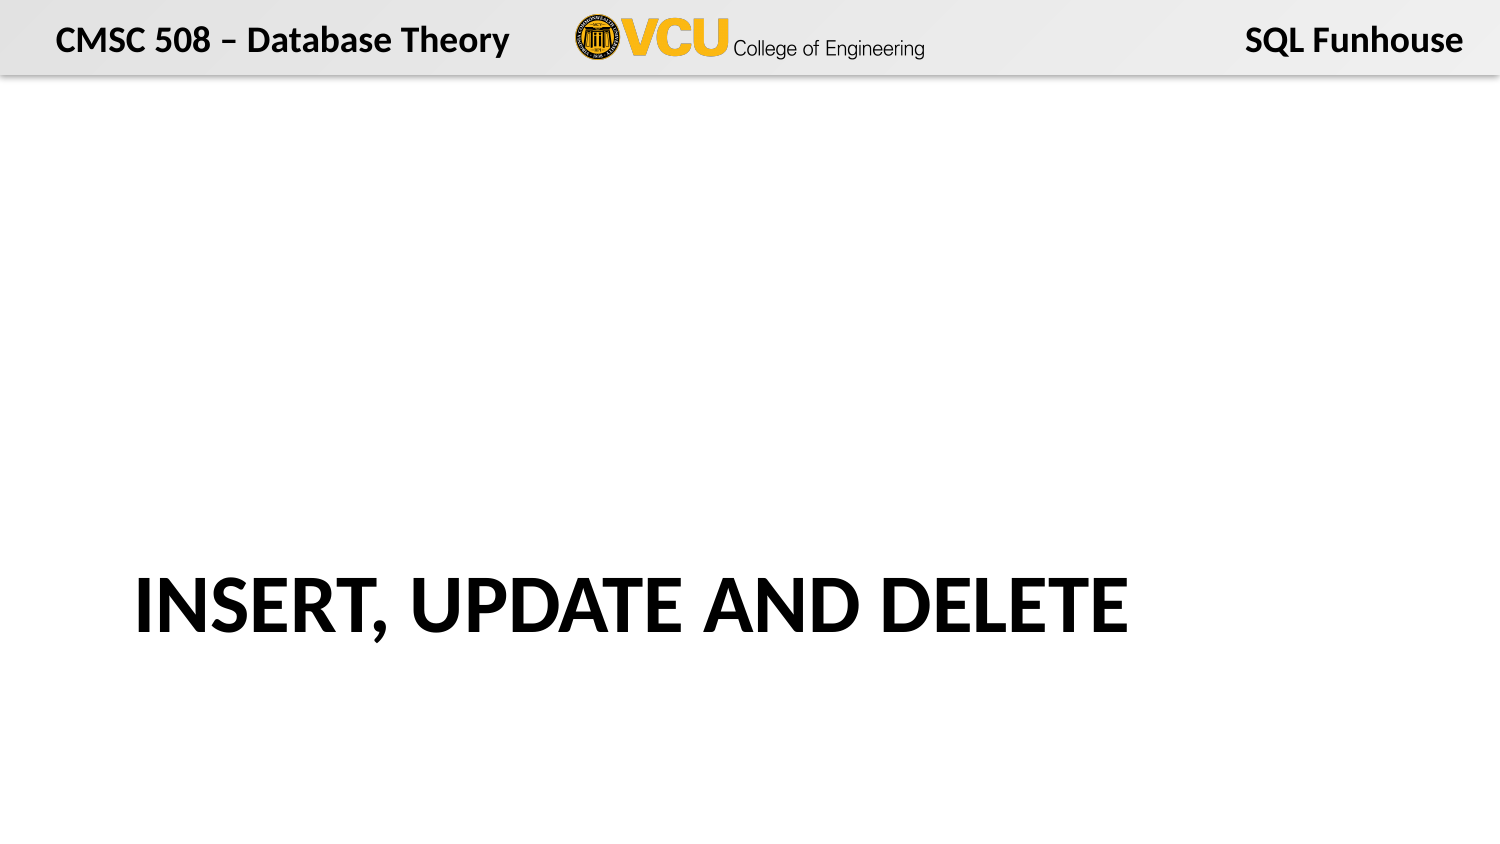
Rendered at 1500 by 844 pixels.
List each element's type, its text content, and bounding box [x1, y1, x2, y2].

title Insert, update and delete [118, 542, 1456, 710]
picture [575, 14, 924, 60]
